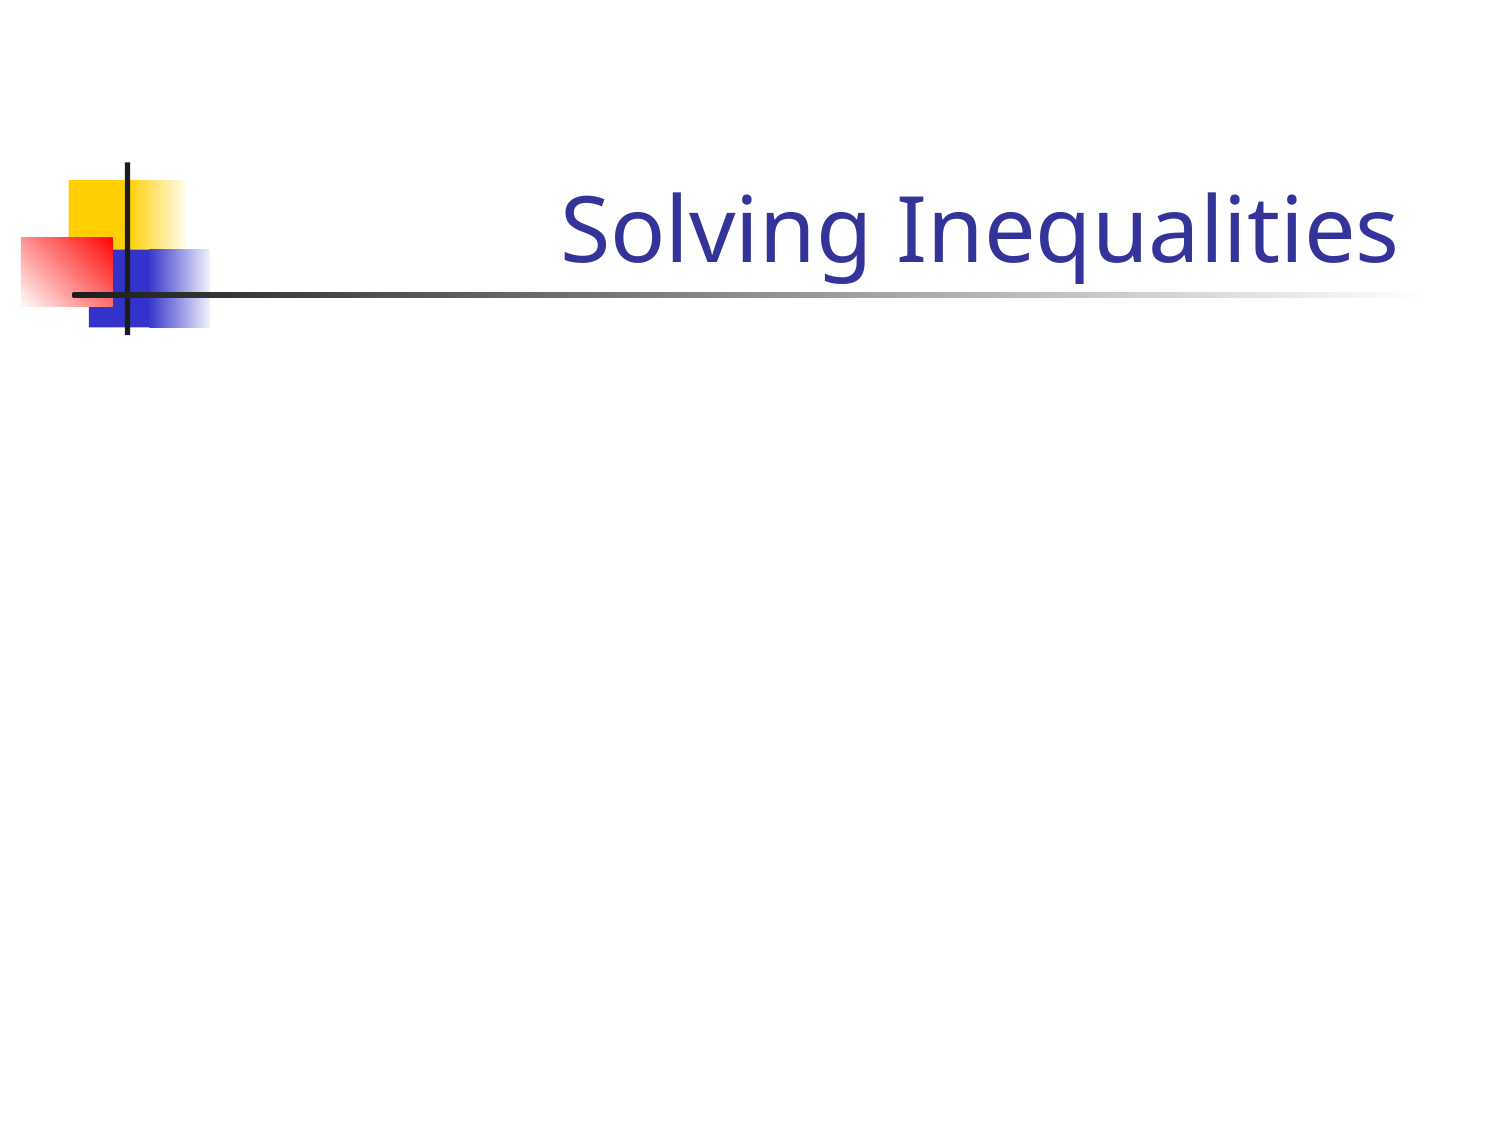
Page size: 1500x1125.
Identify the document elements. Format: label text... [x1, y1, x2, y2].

title Solving Inequalities [188, 101, 1468, 289]
